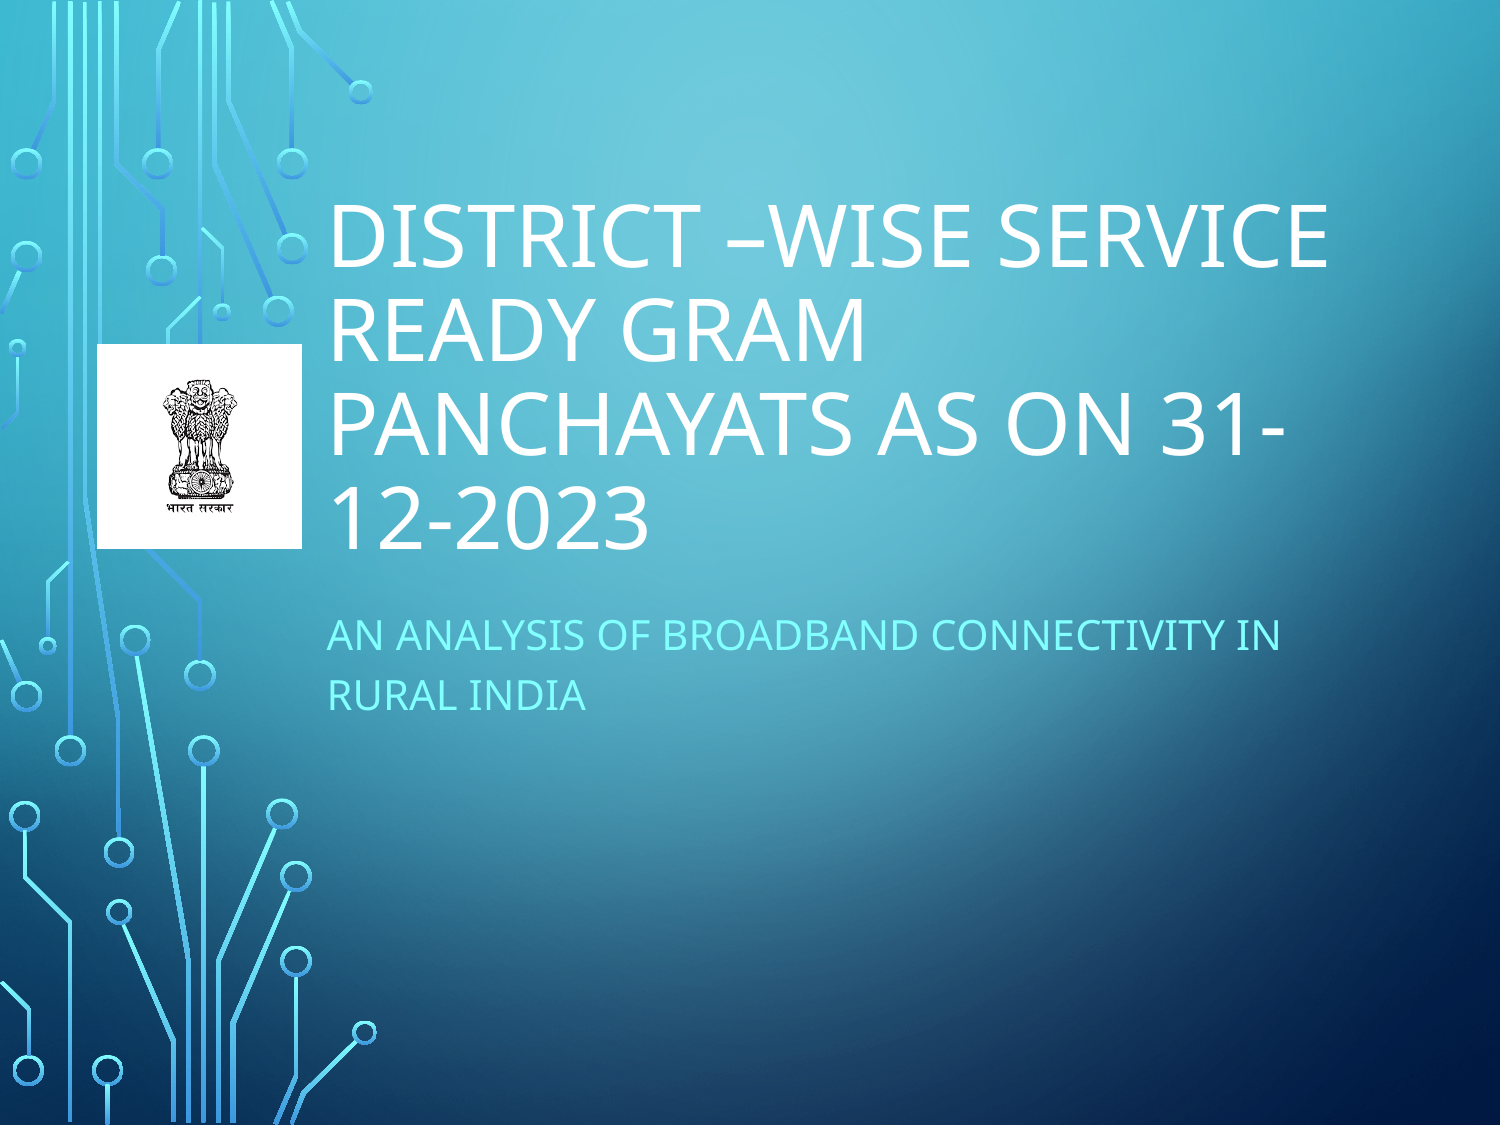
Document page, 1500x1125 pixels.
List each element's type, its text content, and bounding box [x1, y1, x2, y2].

picture [97, 344, 302, 549]
subtitle An analysis of broadband connectivity in rural India [311, 590, 1394, 863]
title District –wise Service Ready Gram Panchayats as on 31-12-2023 [311, 184, 1394, 576]
